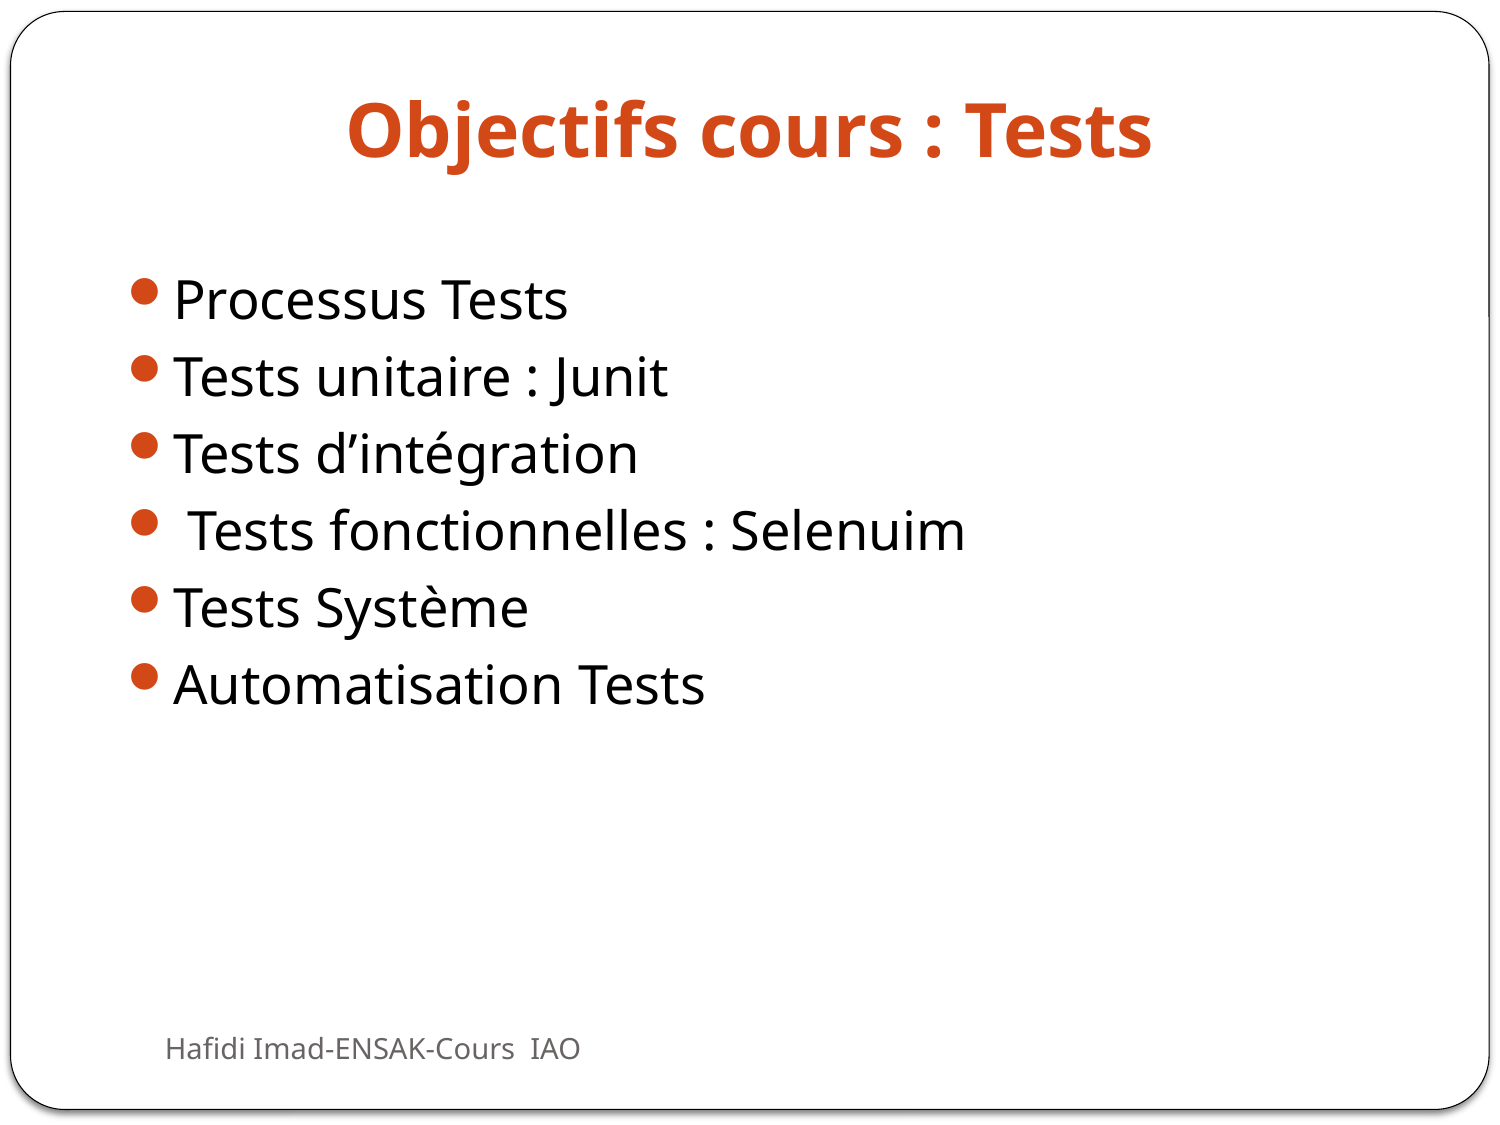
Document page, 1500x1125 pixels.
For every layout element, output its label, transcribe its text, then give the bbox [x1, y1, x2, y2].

footer Hafidi Imad-ENSAK-Cours IAO [150, 1012, 800, 1088]
title Objectifs cours : Tests [0, 0, 1500, 188]
list Processus Tests Tests unitaire : Junit Tests d’intégration Tests fonctionnelles : Selenuim Tests Système Automatisation Tests [112, 257, 1388, 1008]
